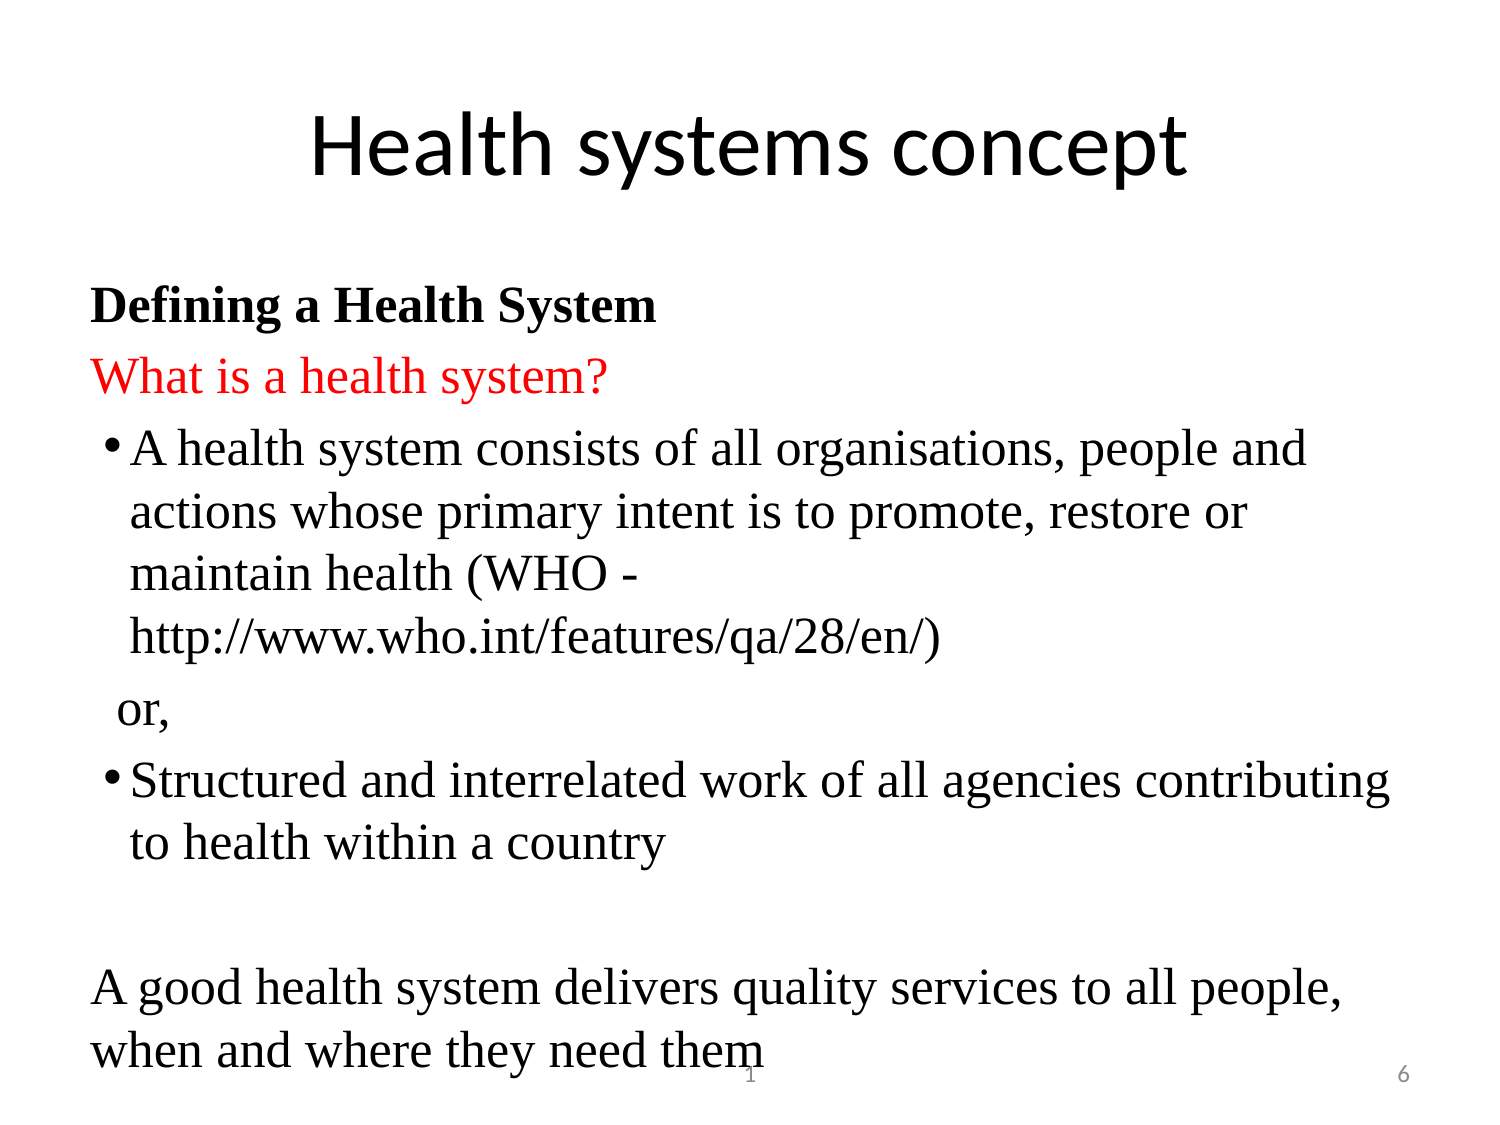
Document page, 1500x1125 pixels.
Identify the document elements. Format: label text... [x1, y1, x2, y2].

title Health systems concept [75, 45, 1425, 233]
slide_number 6 [1074, 1042, 1425, 1103]
footer 1 [512, 1042, 988, 1103]
list Defining a Health System What is a health system? A health system consists of all organisations, people and actions whose primary intent is to promote, restore or maintain health (WHO - http://www.who.int/features/qa/28/en/) or, Structured and interrelated work of all agencies contributing to health within a country A good health system delivers quality services to all people, when and where they need them [75, 262, 1425, 1094]
